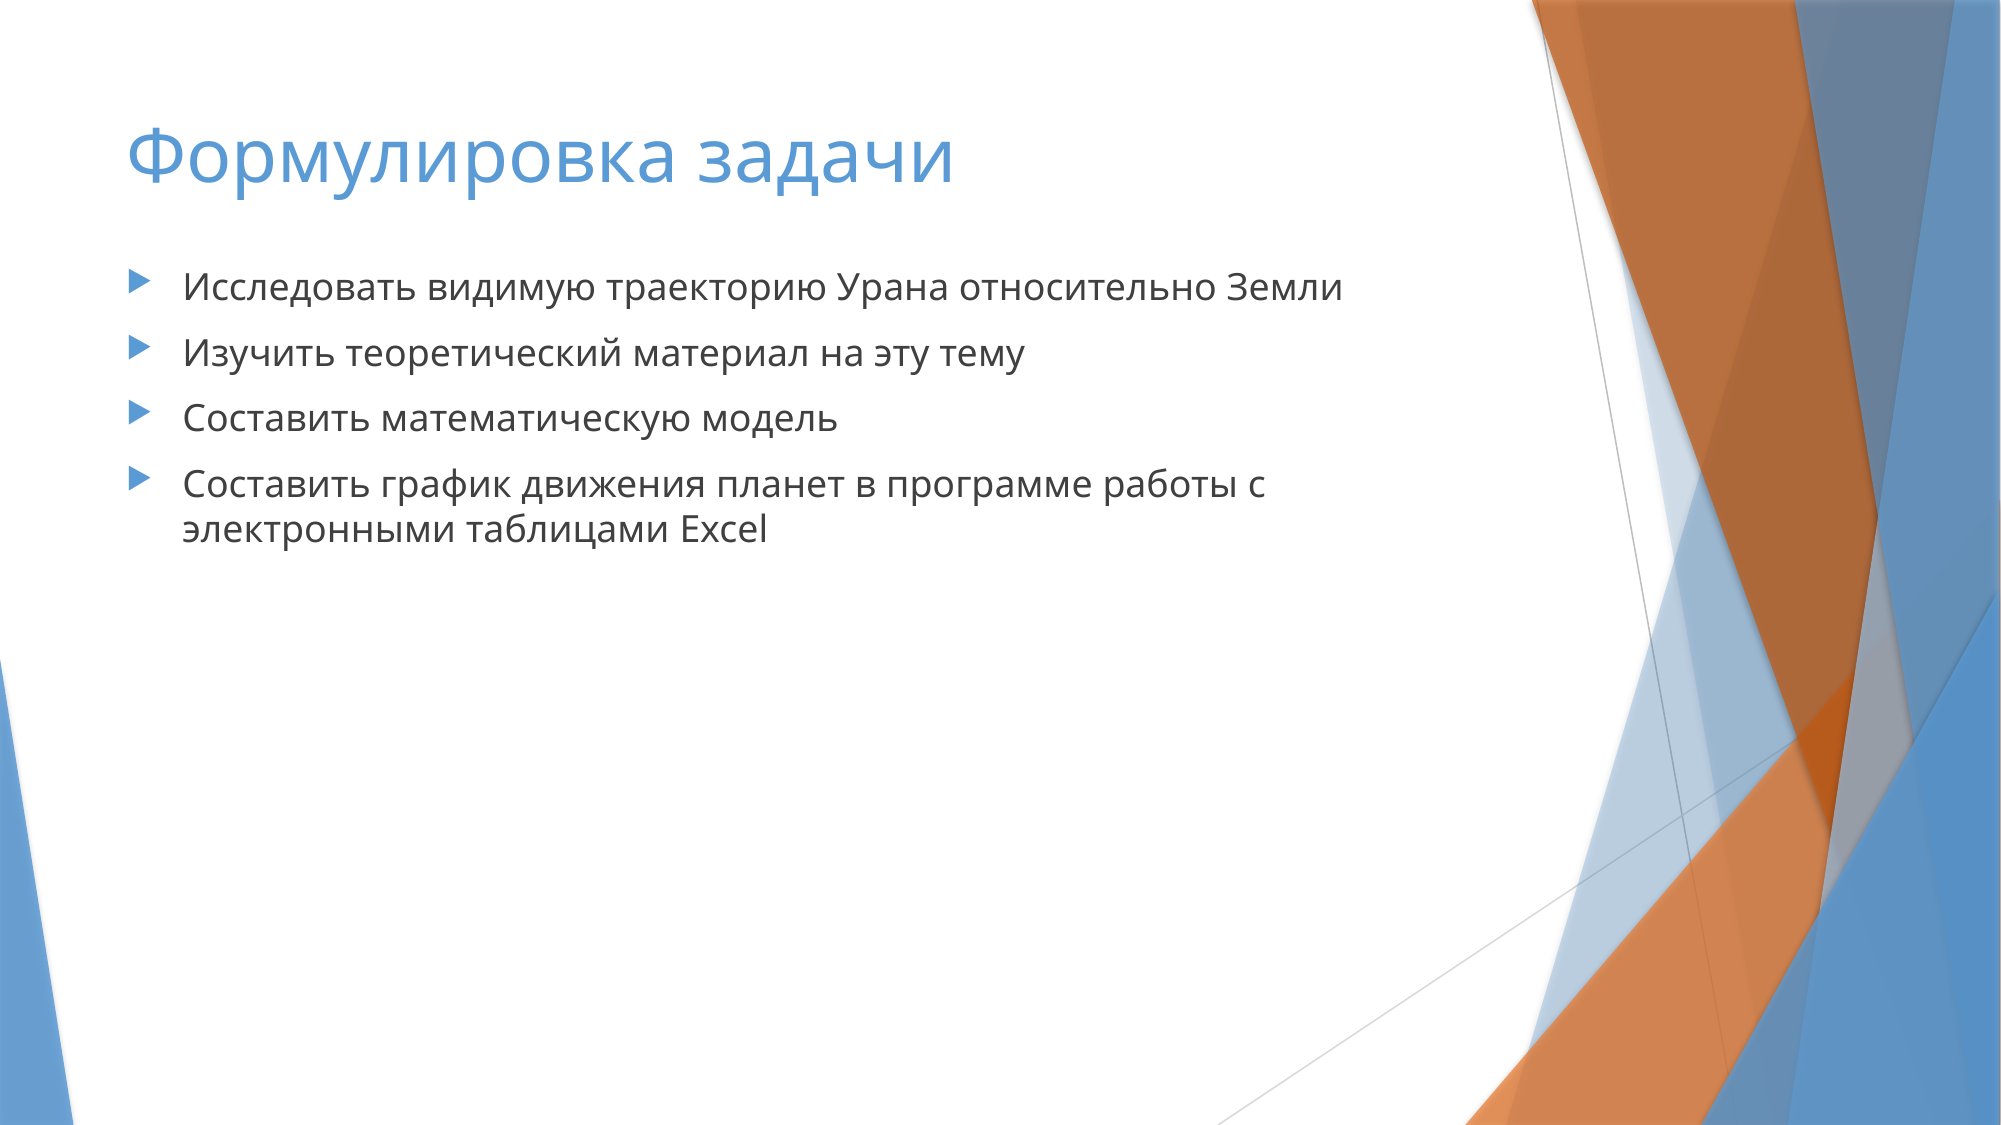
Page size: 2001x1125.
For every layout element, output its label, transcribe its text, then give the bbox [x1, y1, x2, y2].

title Формулировка задачи [111, 99, 1522, 220]
list Исследовать видимую траекторию Урана относительно Земли Изучить теоретический материал на эту тему Составить математическую модель Составить график движения планет в программе работы с электронными таблицами Excel [111, 255, 1522, 992]
